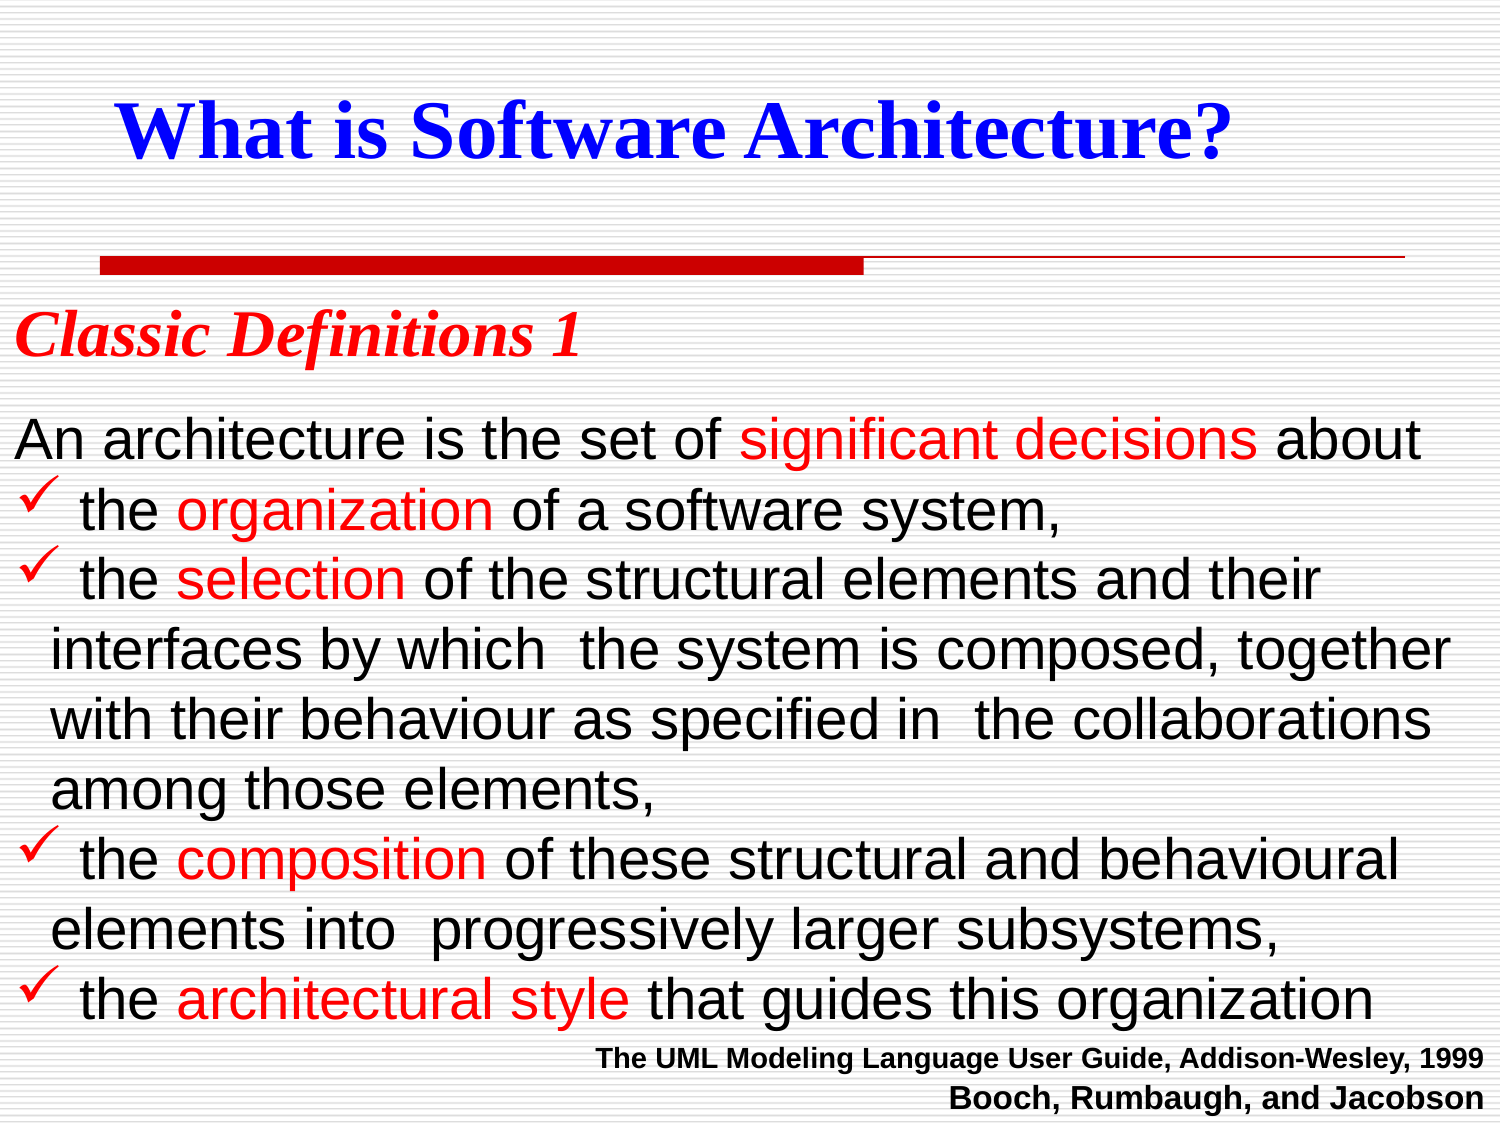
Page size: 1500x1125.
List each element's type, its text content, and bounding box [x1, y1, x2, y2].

text_box Classic Definitions 1 An architecture is the set of significant decisions about the organization of a software system, the selection of the structural elements and their interfaces by which the system is composed, together with their behaviour as specified in the collaborations among those elements, the composition of these structural and behavioural elements into progressively larger subsystems, the architectural style that guides this organization The UML Modeling Language User Guide, Addison-Wesley, 1999 Booch, Rumbaugh, and Jacobson [0, 282, 1500, 1124]
picture [0, 0, 1500, 282]
text_box What is Software Architecture? [99, 67, 1252, 183]
